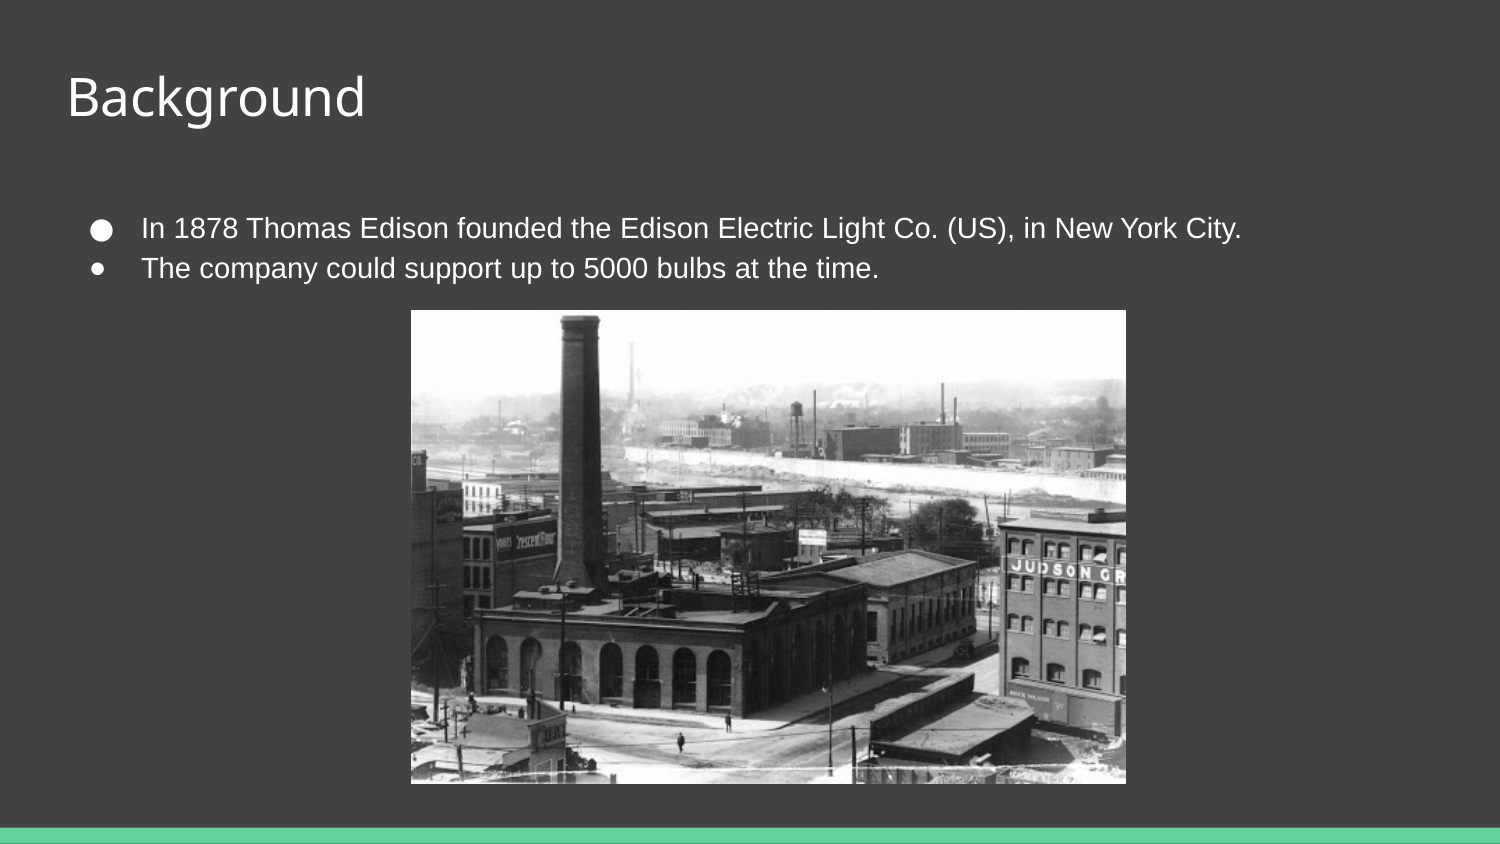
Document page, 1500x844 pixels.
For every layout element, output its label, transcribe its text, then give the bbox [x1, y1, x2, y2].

picture [411, 310, 1126, 784]
list In 1878 Thomas Edison founded the Edison Electric Light Co. (US), in New York City. The company could support up to 5000 bulbs at the time. [51, 189, 1449, 750]
title Background [51, 48, 1449, 142]
